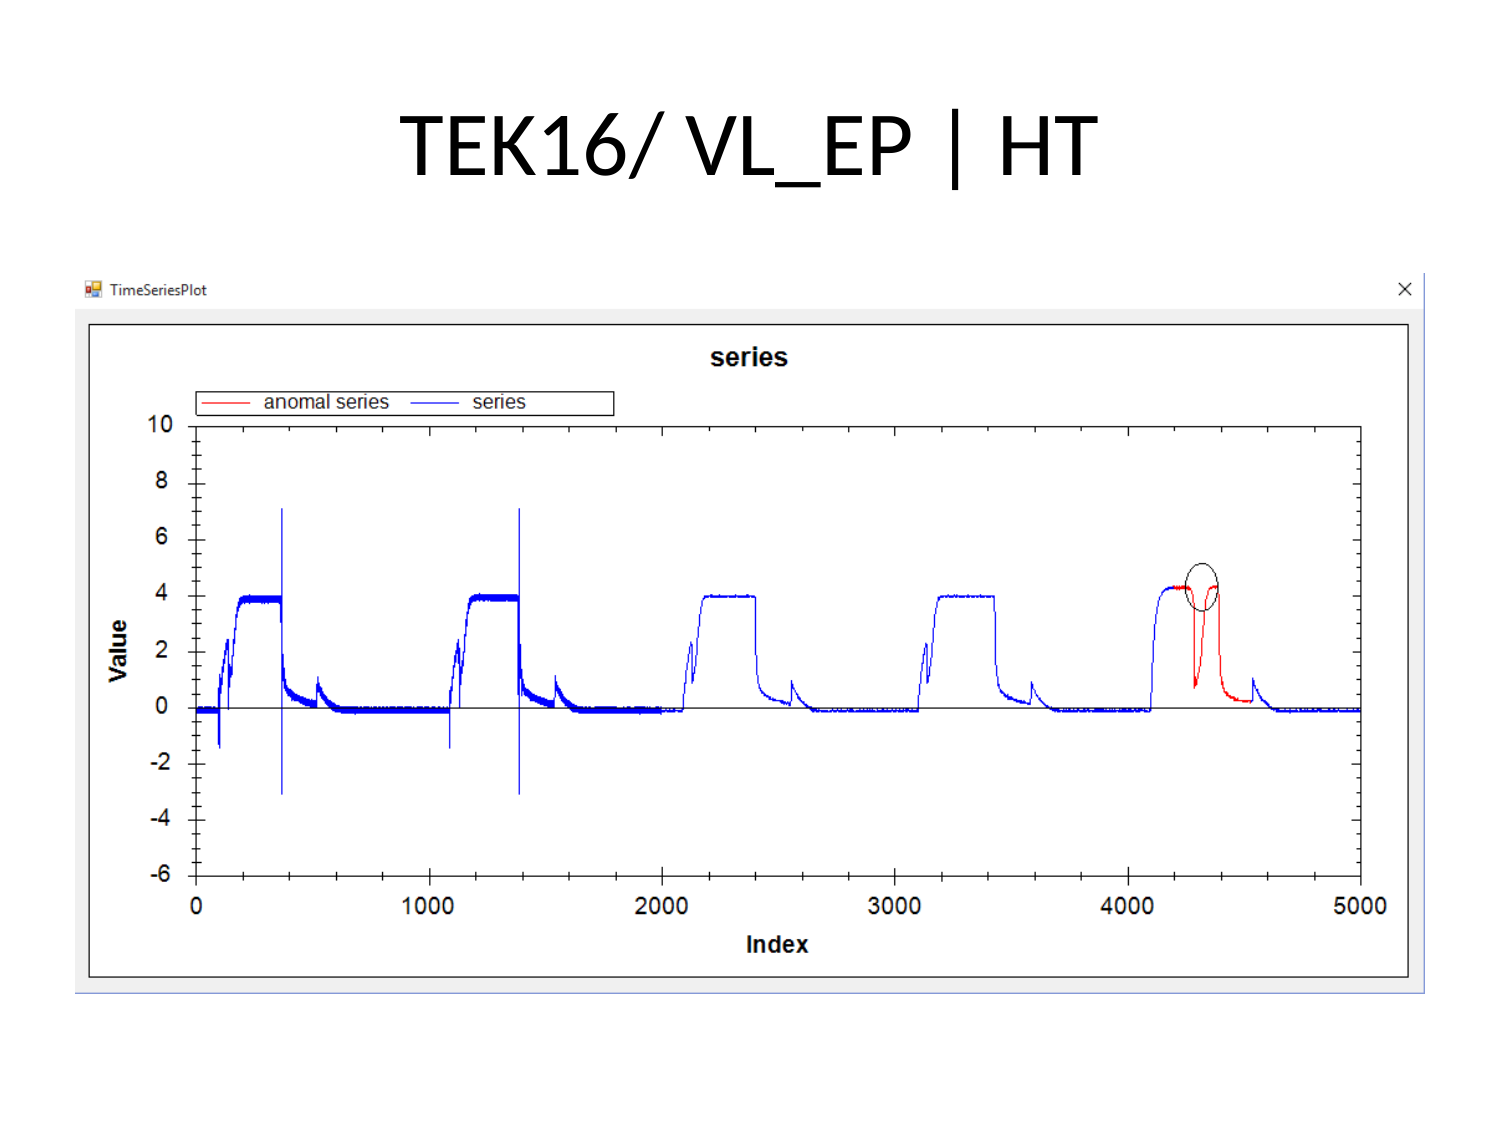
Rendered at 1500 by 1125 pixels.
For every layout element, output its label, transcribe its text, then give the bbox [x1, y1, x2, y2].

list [74, 273, 1426, 994]
title TEK16/ VL_EP | HT [75, 45, 1425, 233]
